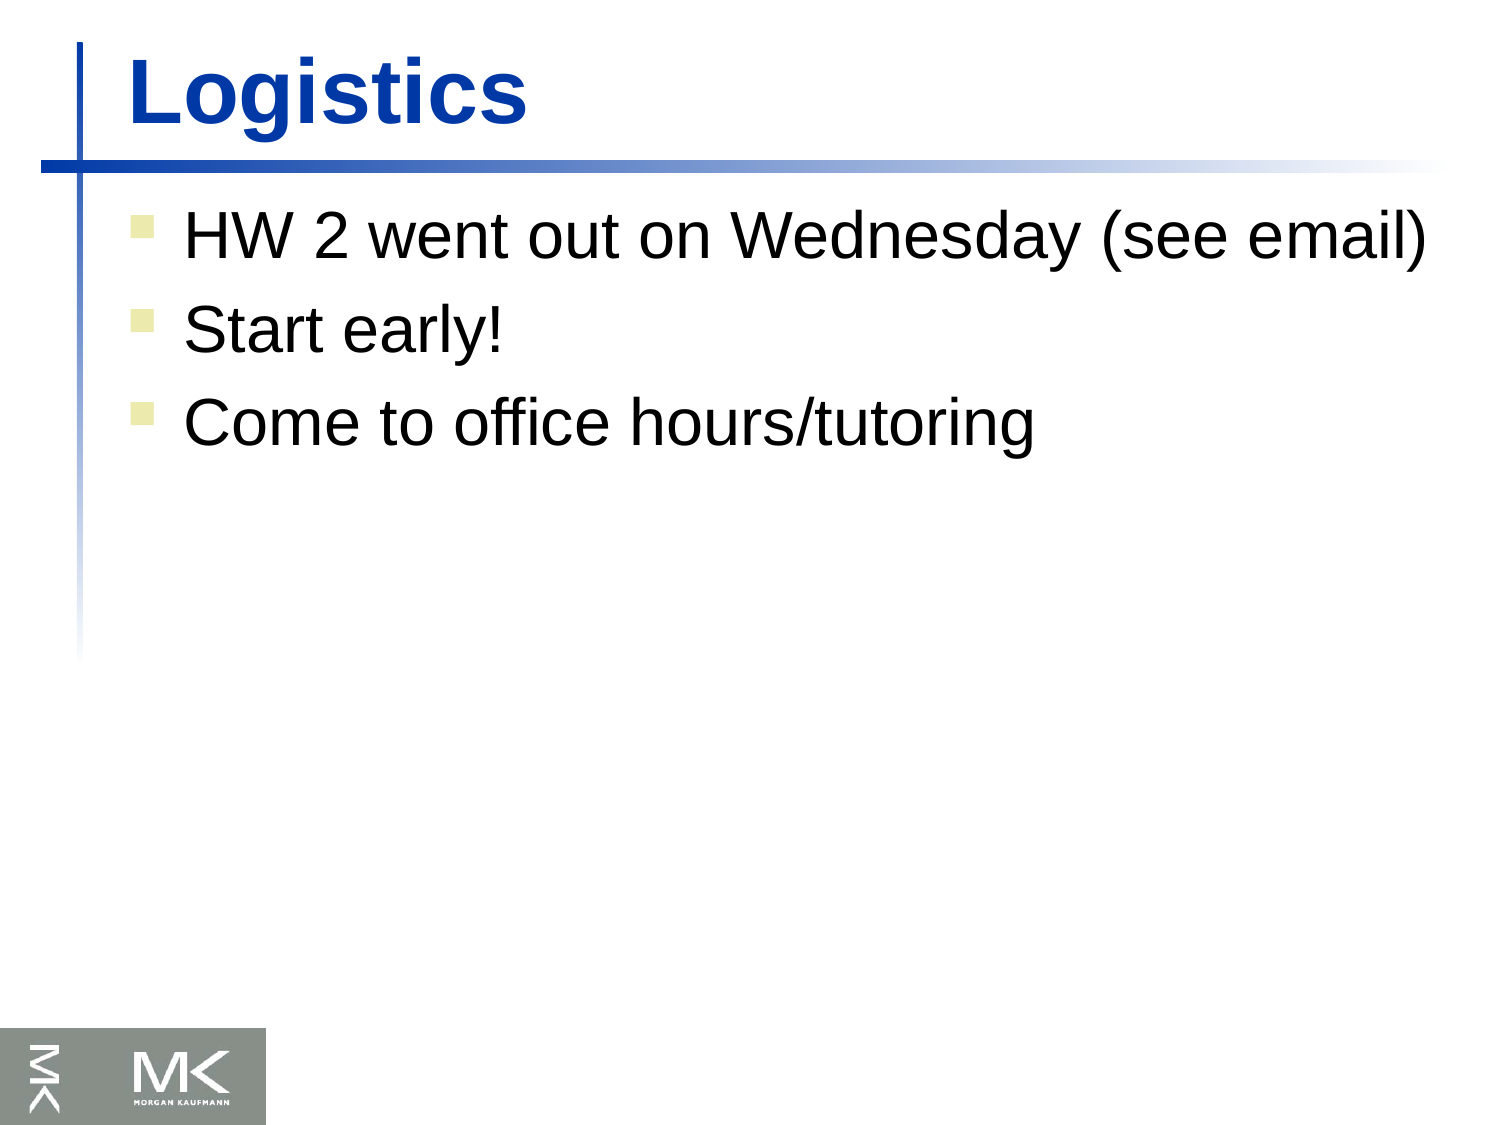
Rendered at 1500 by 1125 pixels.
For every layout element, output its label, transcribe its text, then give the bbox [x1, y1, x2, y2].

title Logistics [112, 23, 1468, 149]
picture [0, 1028, 266, 1125]
list HW 2 went out on Wednesday (see email) Start early! Come to office hours/tutoring [112, 184, 1469, 1024]
